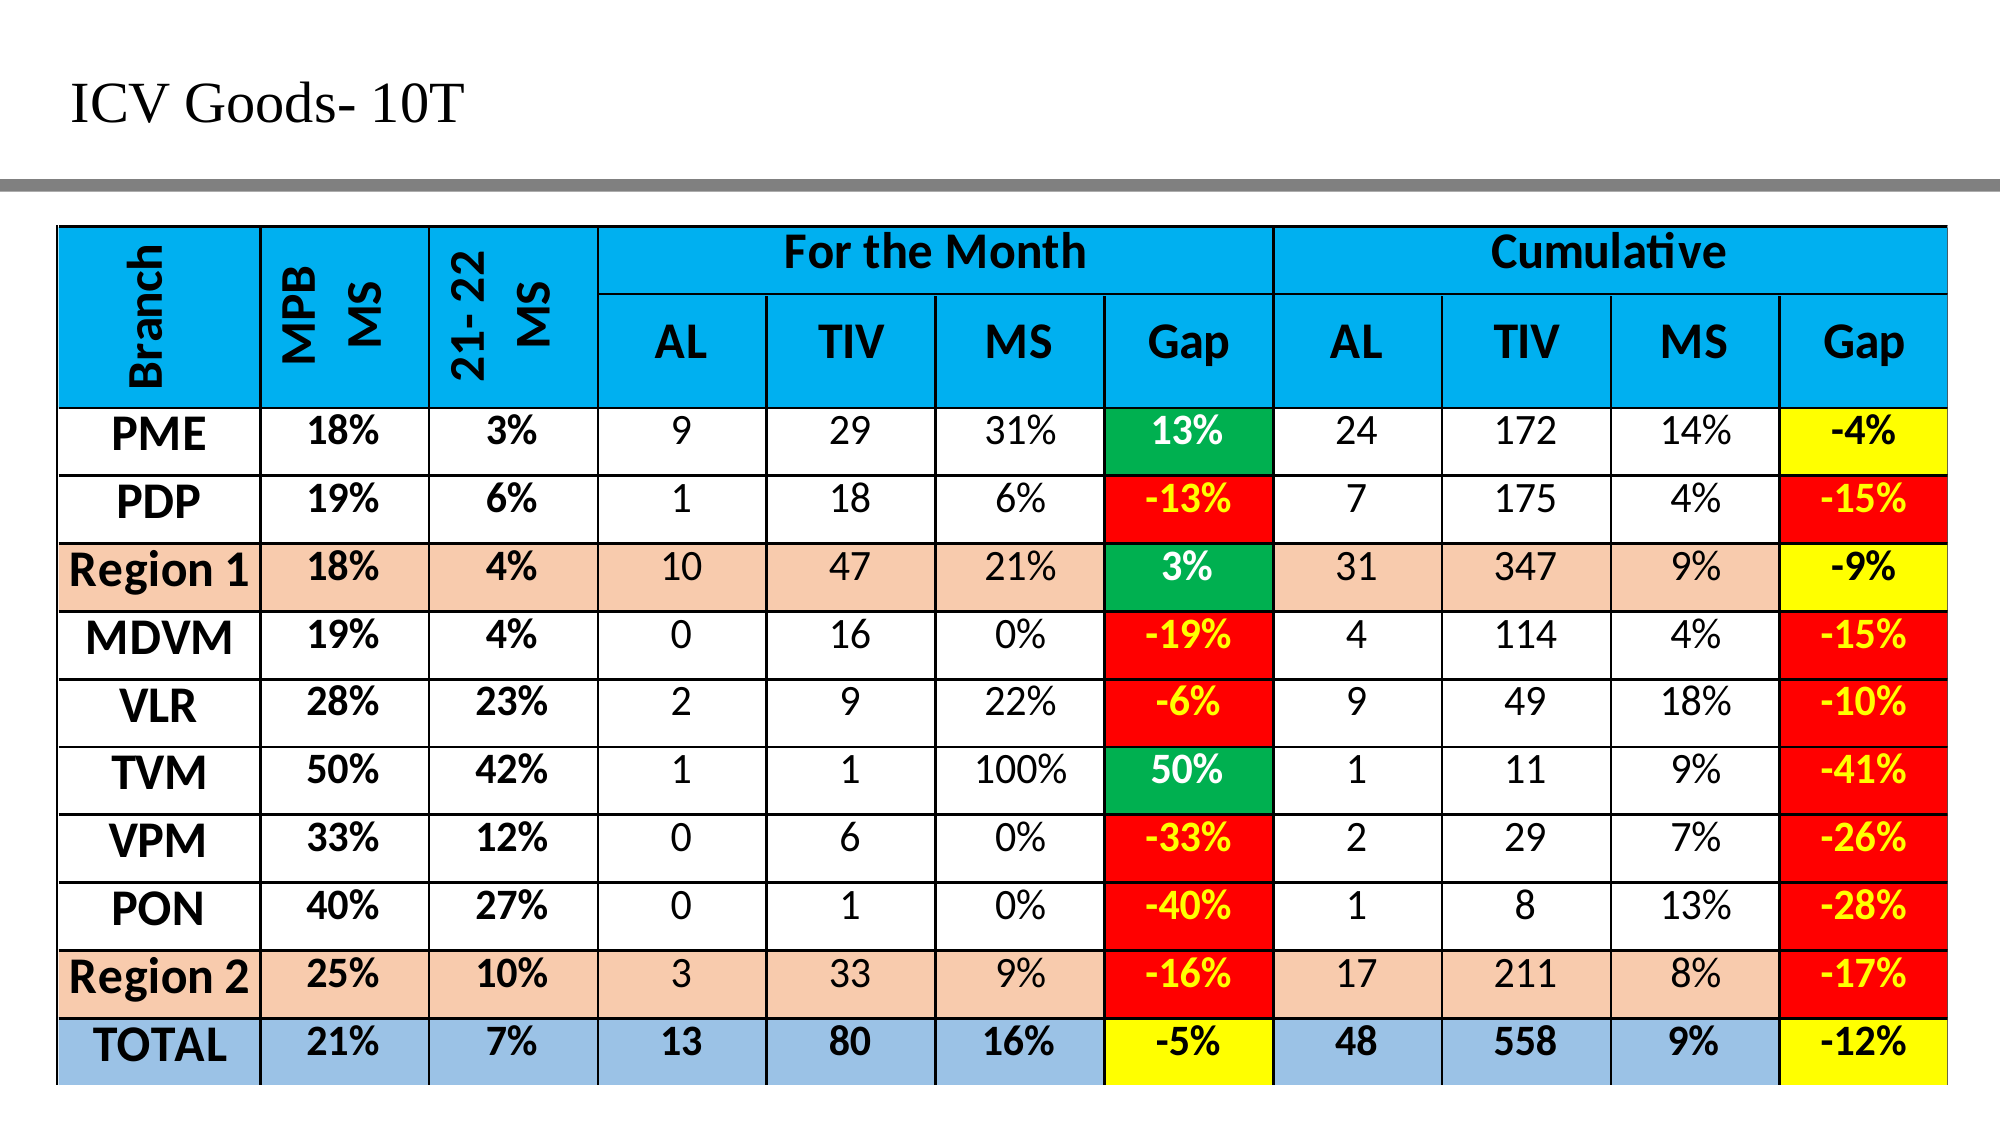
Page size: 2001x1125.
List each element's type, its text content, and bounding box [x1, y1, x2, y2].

text_box ICV Goods- 10T [55, 30, 1294, 169]
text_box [55, 224, 1951, 1088]
